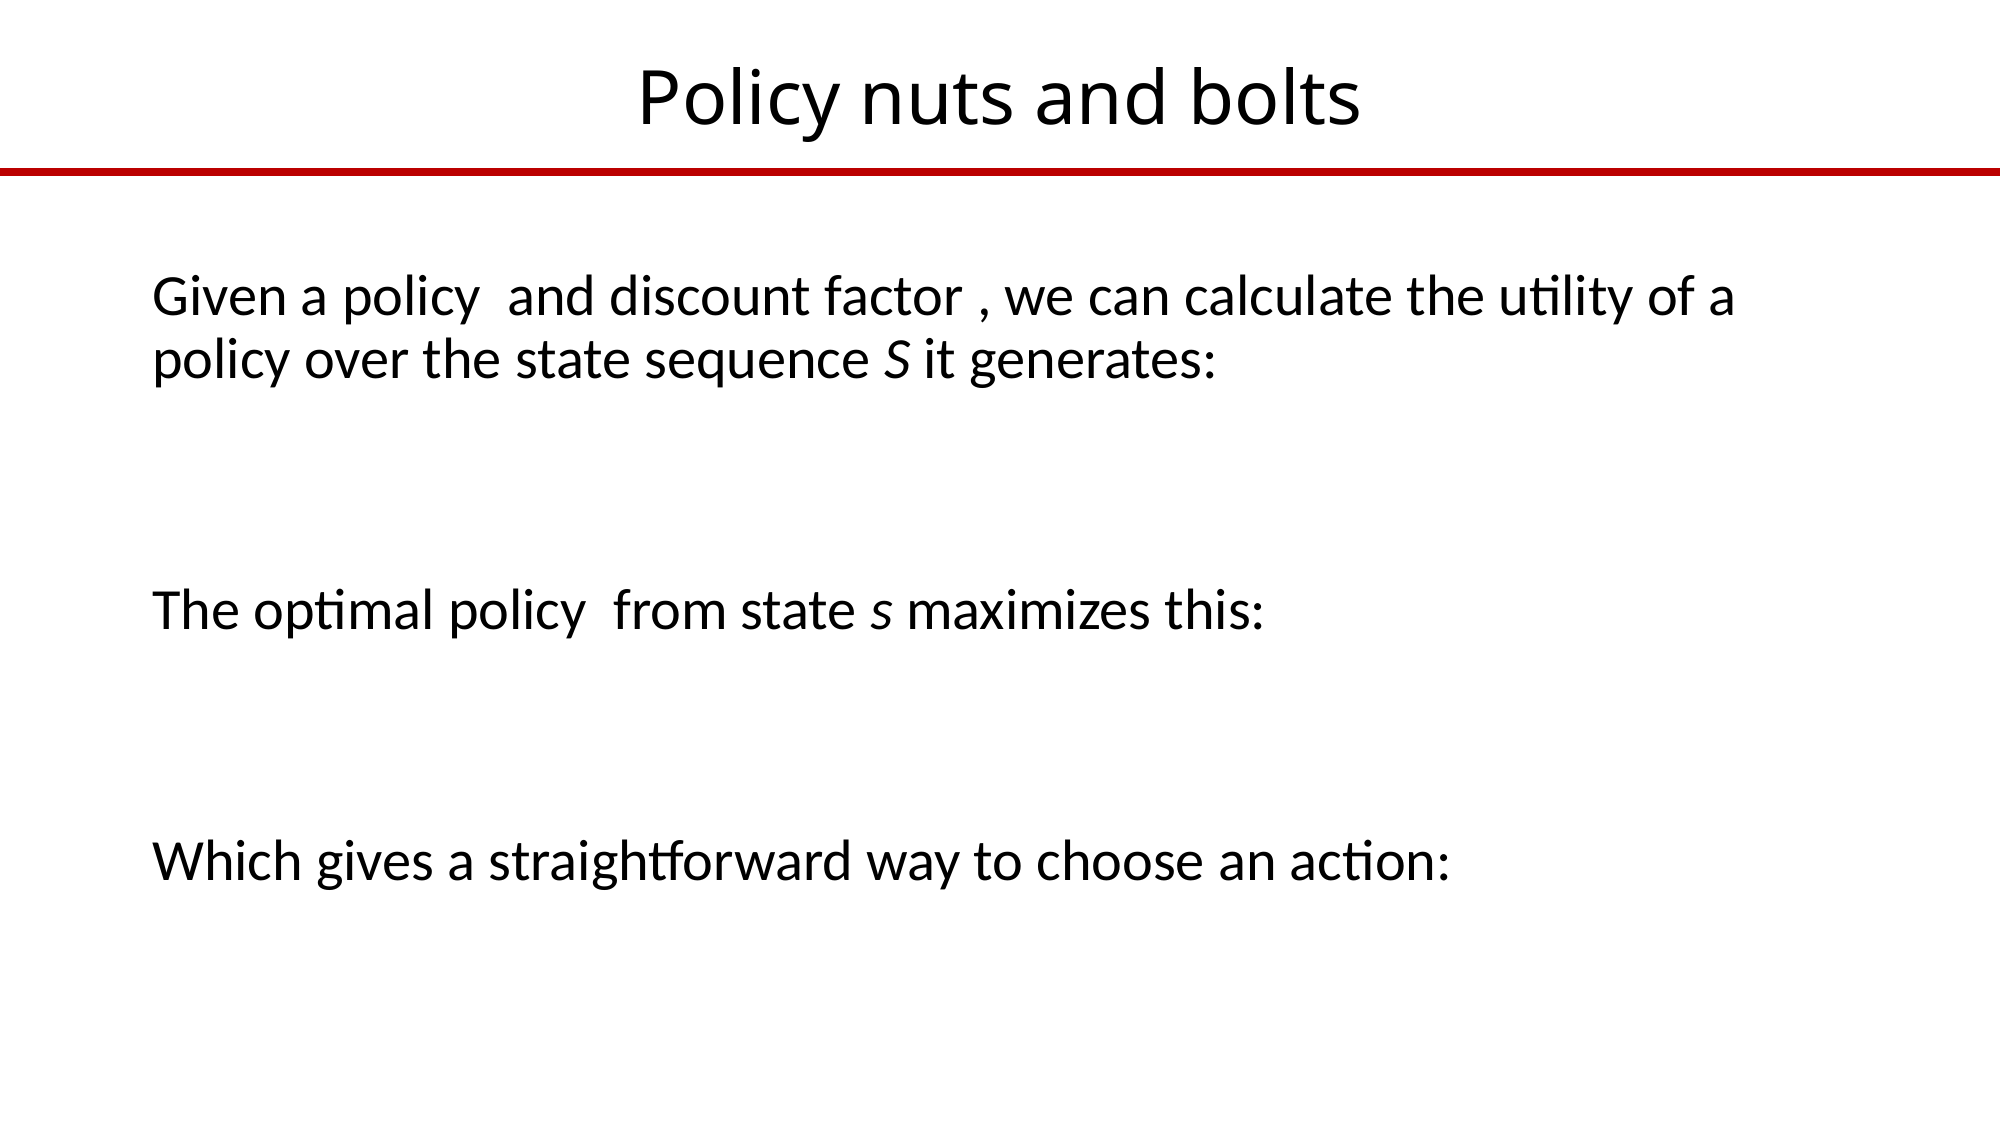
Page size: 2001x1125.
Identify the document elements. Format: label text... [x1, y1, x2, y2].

title Policy nuts and bolts [137, 50, 1863, 150]
